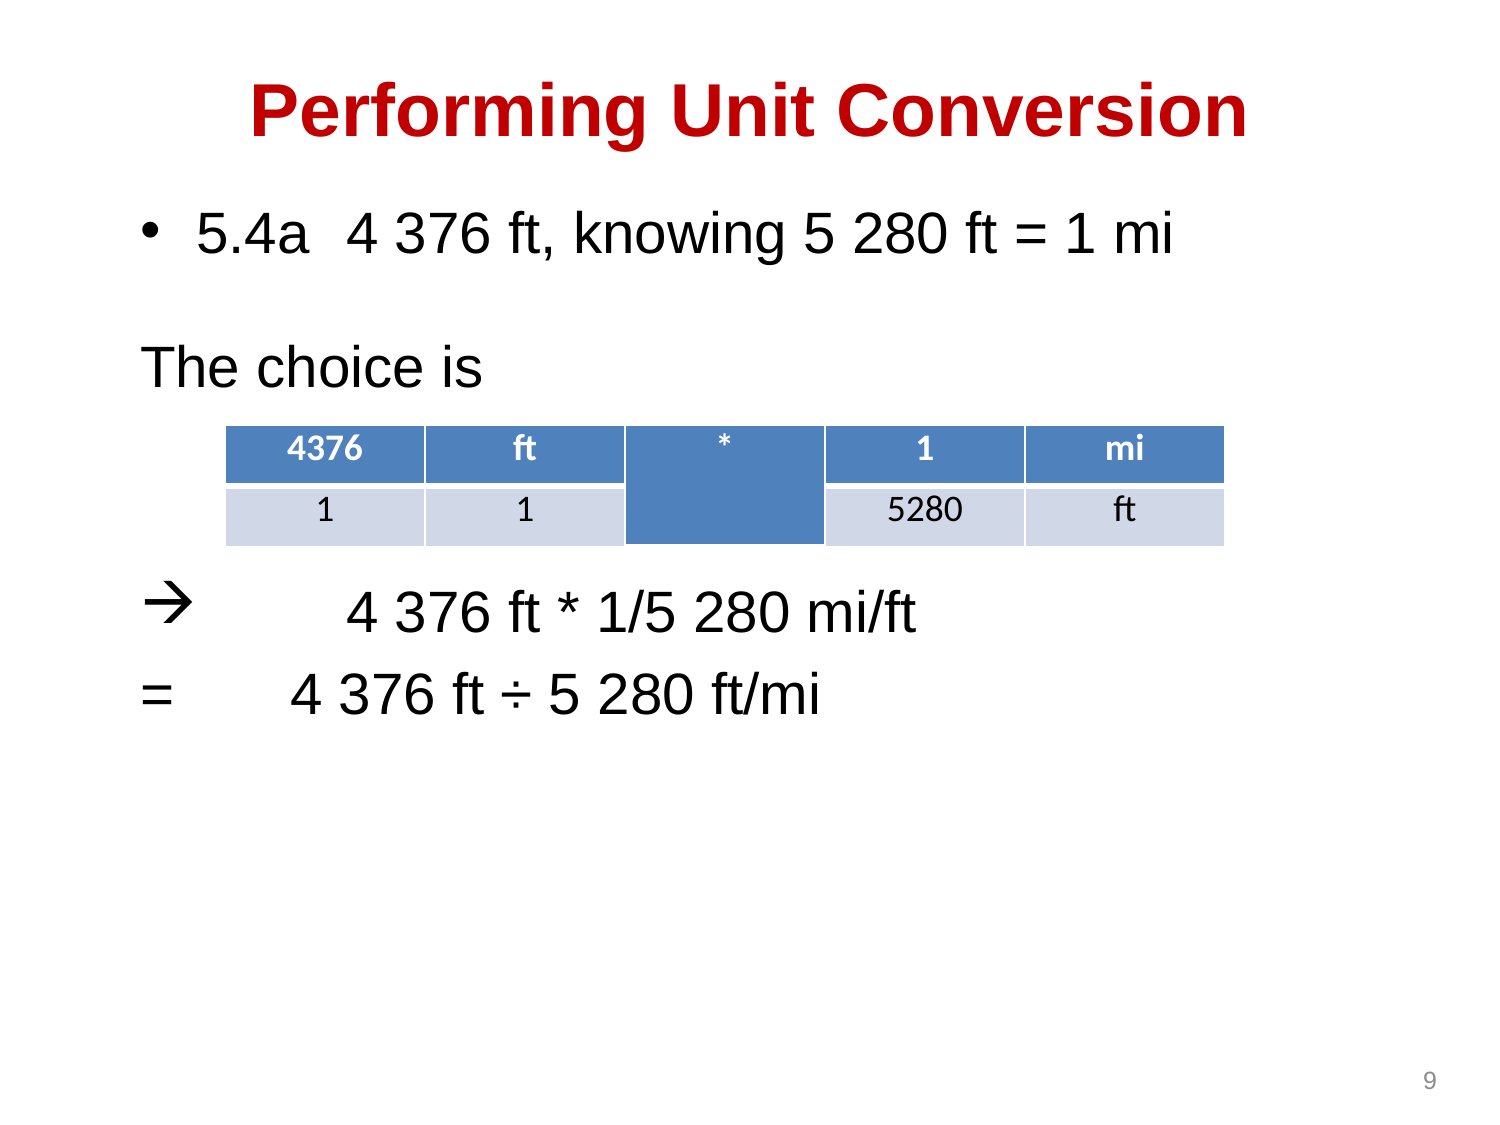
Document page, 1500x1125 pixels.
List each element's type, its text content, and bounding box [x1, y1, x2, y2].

table_header ft [426, 426, 624, 483]
table_cell 5280 [826, 489, 1024, 546]
table_header mi [1026, 426, 1224, 483]
title Performing Unit Conversion [75, 12, 1425, 200]
slide_number 9 [1258, 1050, 1453, 1109]
table_cell 1 [226, 489, 424, 546]
table_cell 1 [426, 489, 624, 546]
list 5.4a 4 376 ft, knowing 5 280 ft = 1 mi The choice is 4 376 ft * 1/5 280 mi/ft = 4 376 ft ÷ 5 280 ft/mi [125, 200, 1388, 1023]
table_cell ft [1026, 489, 1224, 546]
table_header 1 [826, 426, 1024, 483]
table_header 4376 [226, 426, 424, 483]
table_header * [626, 426, 824, 544]
